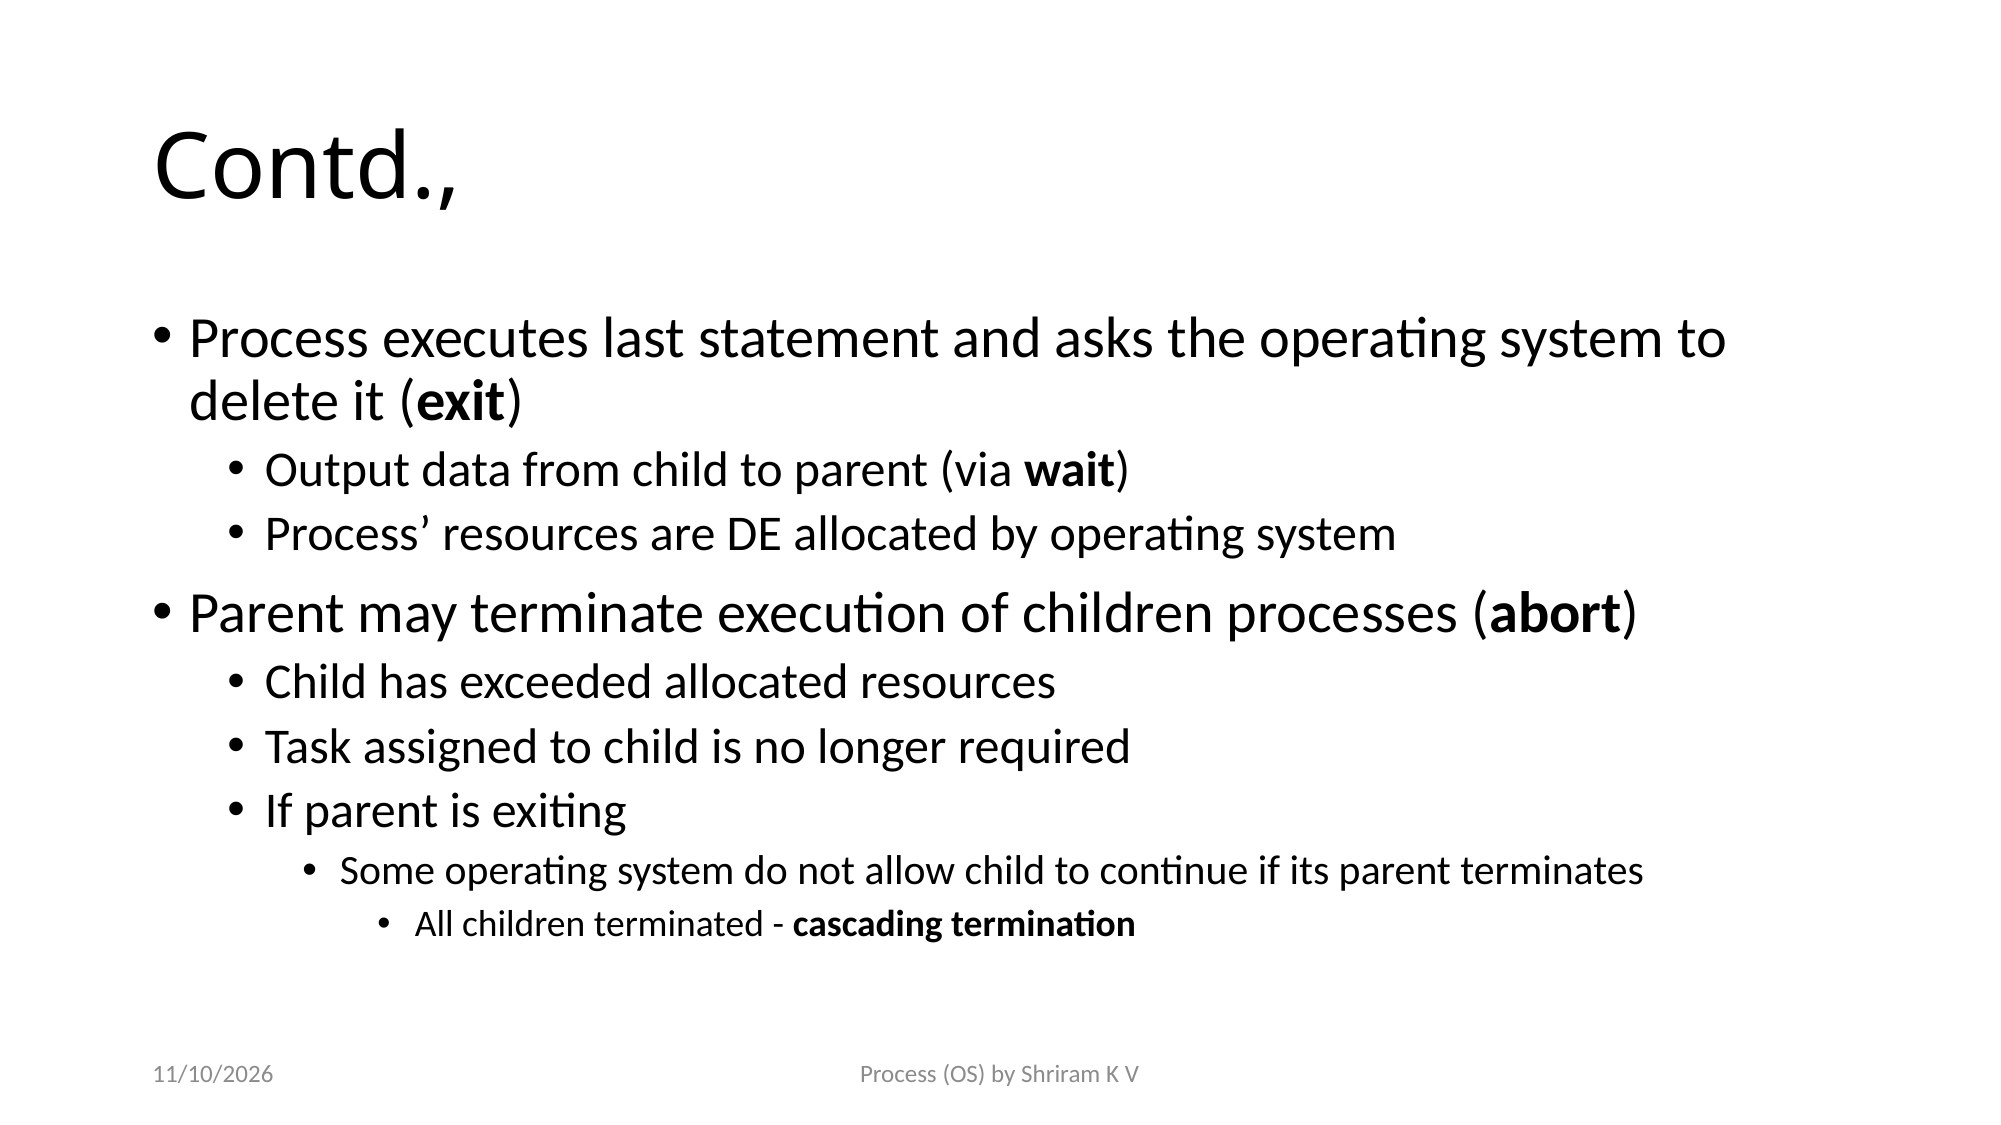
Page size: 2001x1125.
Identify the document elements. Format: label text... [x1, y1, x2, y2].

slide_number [137, 1042, 588, 1103]
title Contd., [137, 59, 1863, 278]
footer Process (OS) by Shriram K V [662, 1042, 1338, 1103]
list Process executes last statement and asks the operating system to delete it (exit) Output data from child to parent (via wait) Process’ resources are DE allocated by operating system Parent may terminate execution of children processes (abort) Child has exceeded allocated resources Task assigned to child is no longer required If parent is exiting Some operating system do not allow child to continue if its parent terminates All children terminated - cascading termination [137, 299, 1863, 1014]
